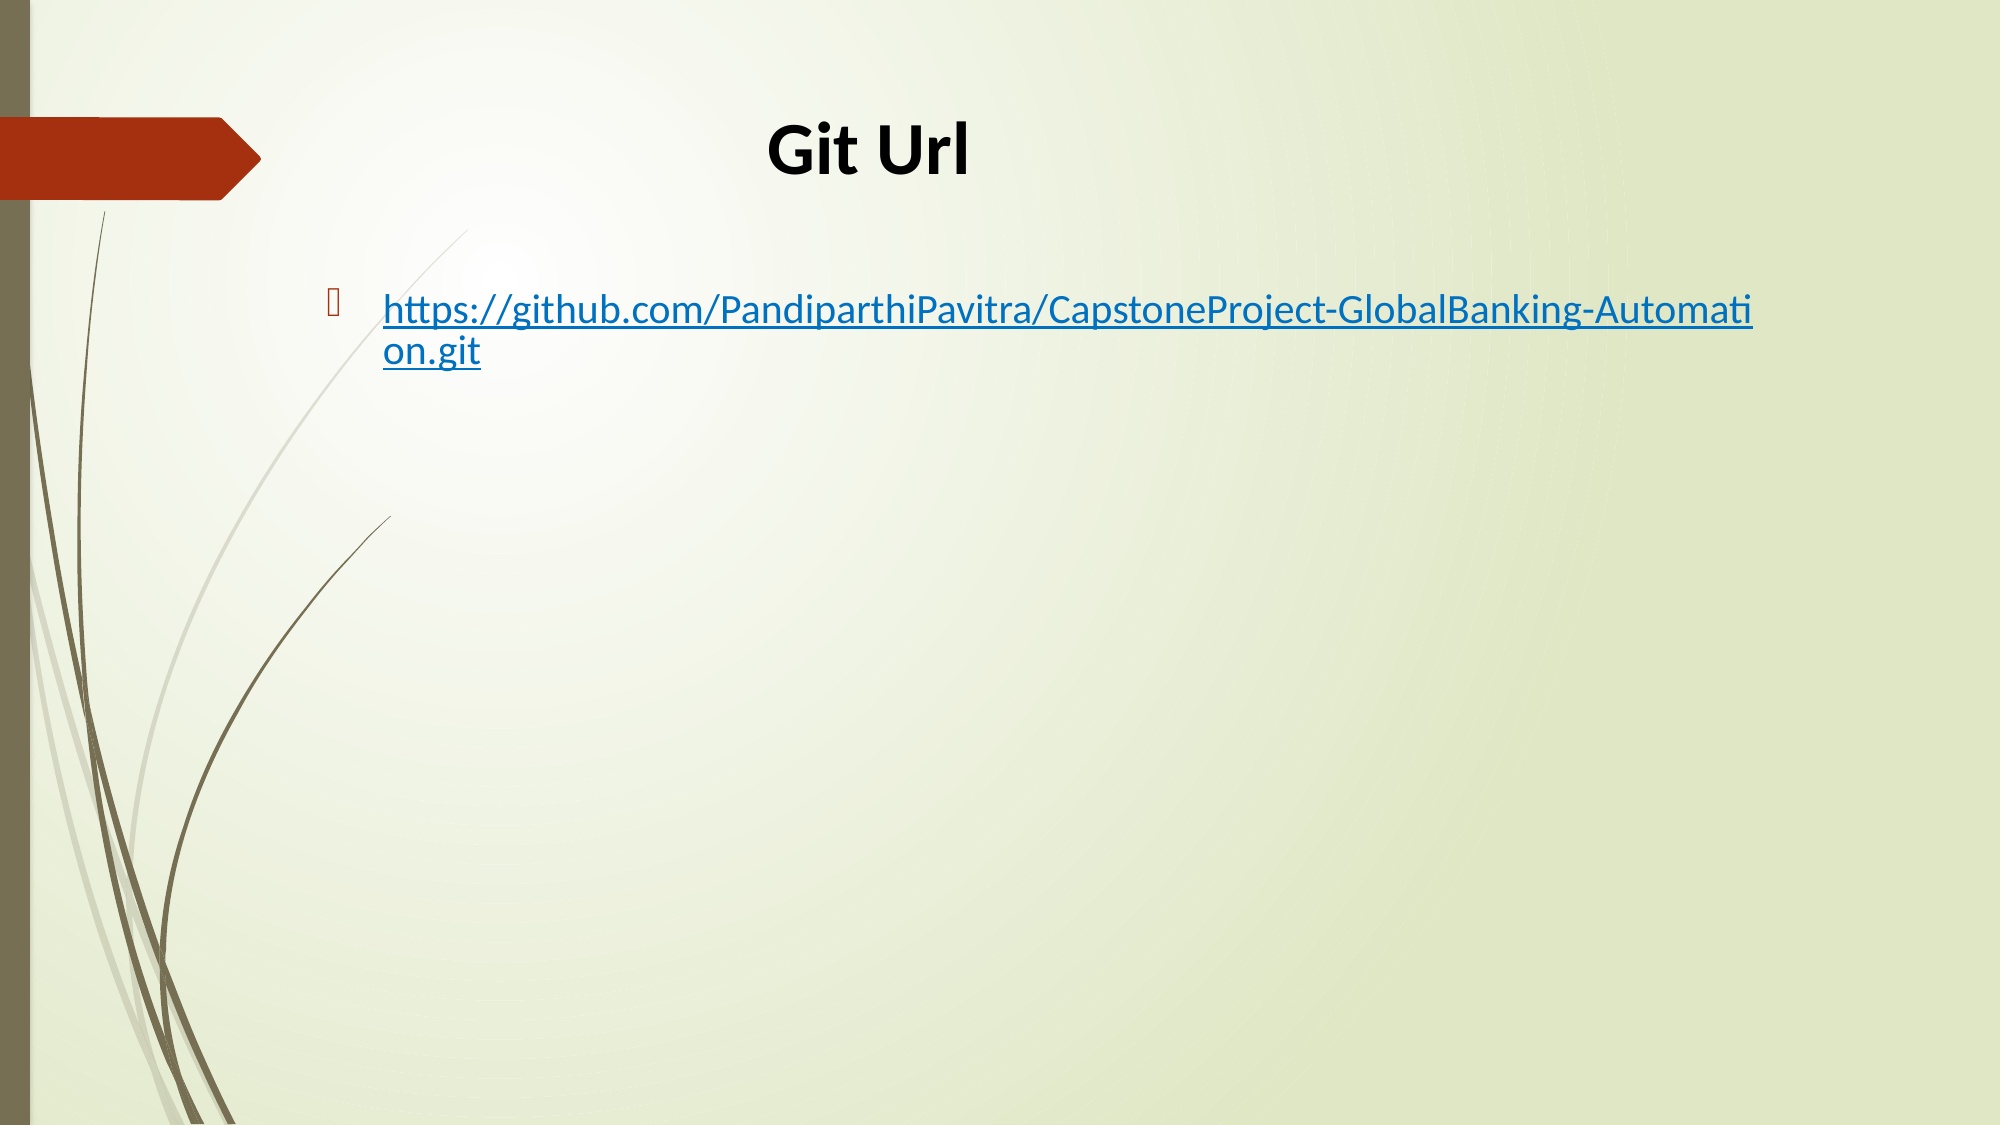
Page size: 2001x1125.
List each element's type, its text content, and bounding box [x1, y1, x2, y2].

title Git Url [752, 92, 2000, 303]
list https://github.com/PandiparthiPavitra/CapstoneProject-GlobalBanking-Automation.git [311, 273, 1775, 894]
